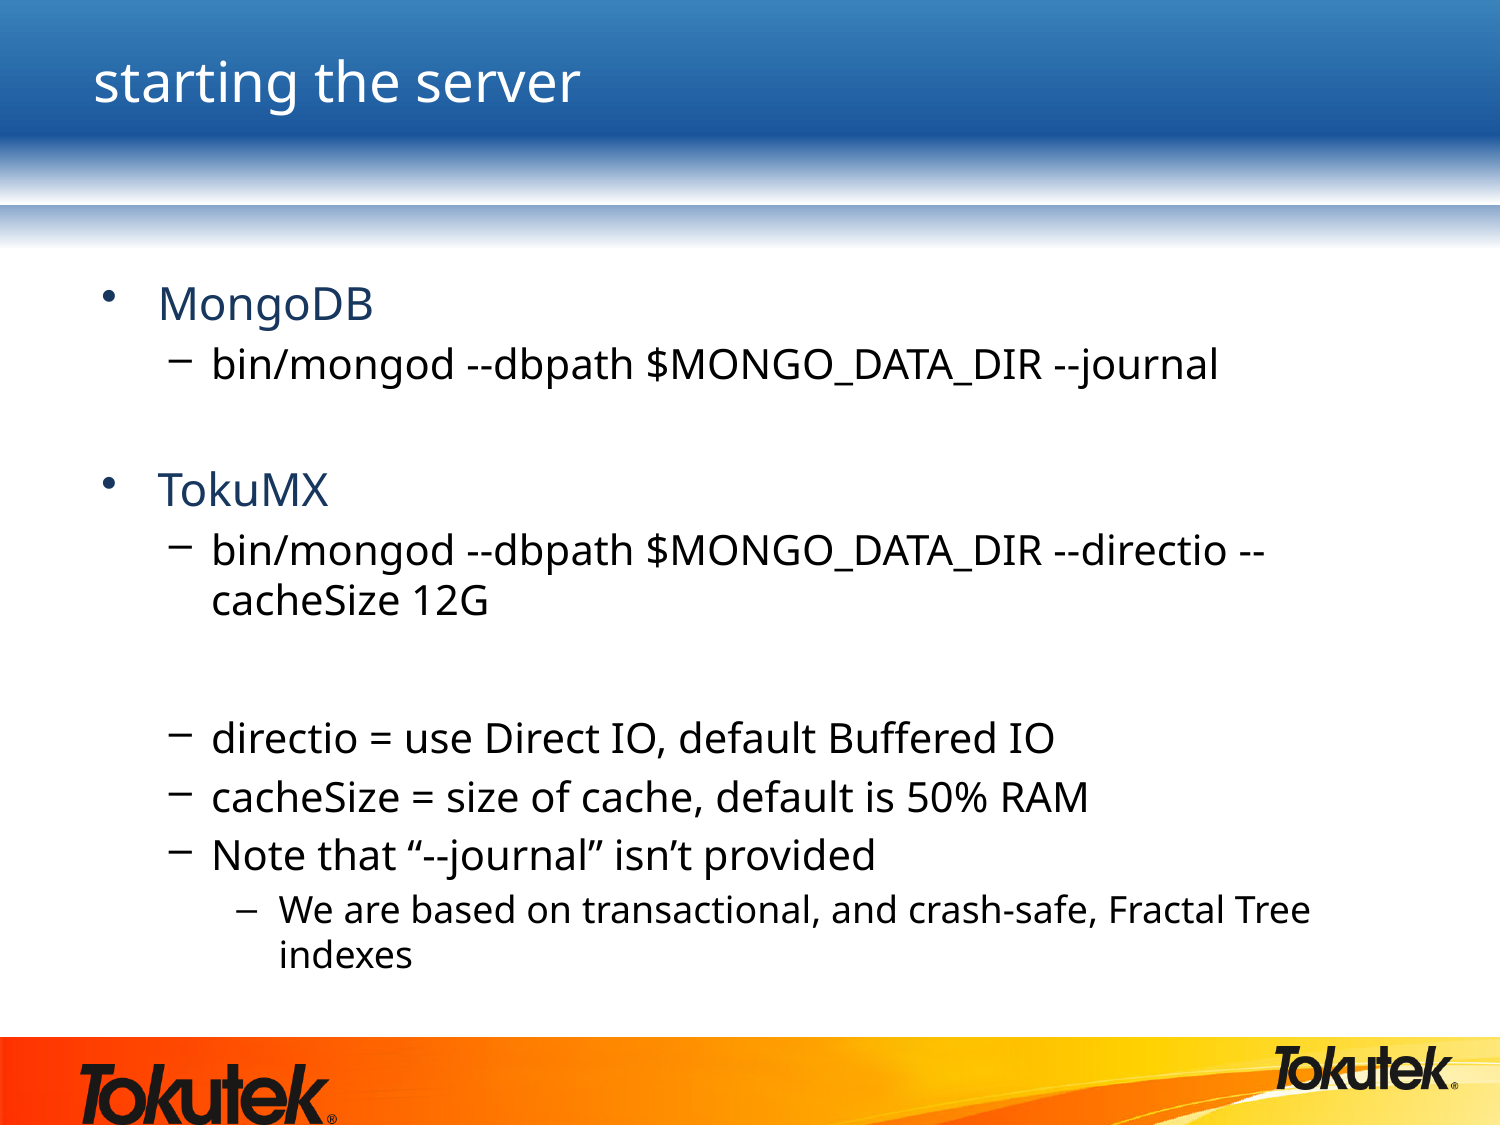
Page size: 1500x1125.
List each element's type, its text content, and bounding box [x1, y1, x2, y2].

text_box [0, 0, 1500, 205]
picture [0, 1037, 1500, 1125]
list MongoDB bin/mongod --dbpath $MONGO_DATA_DIR --journal TokuMX bin/mongod --dbpath $MONGO_DATA_DIR --directio --cacheSize 12G directio = use Direct IO, default Buffered IO cacheSize = size of cache, default is 50% RAM Note that “--journal” isn’t provided We are based on transactional, and crash-safe, Fractal Tree indexes [86, 213, 1446, 1035]
